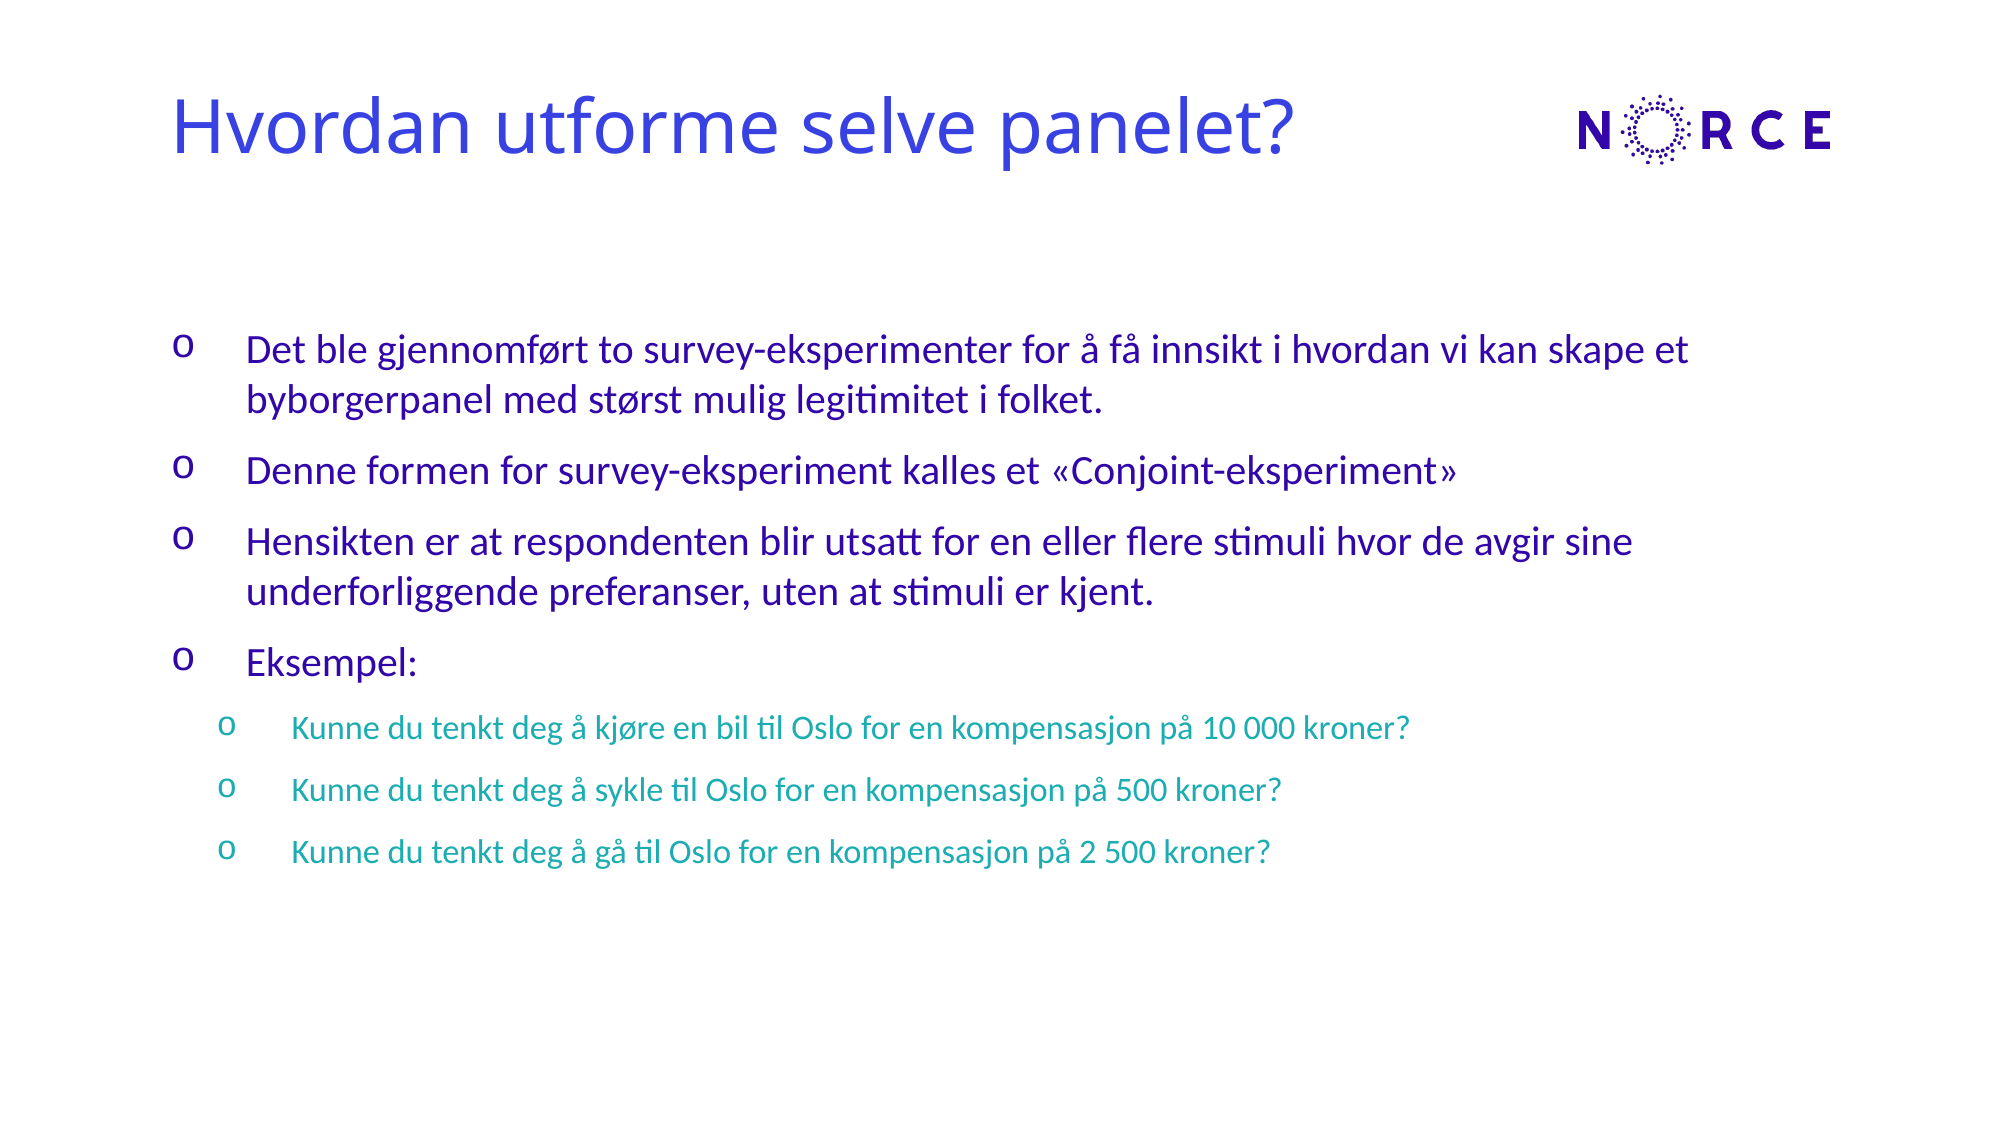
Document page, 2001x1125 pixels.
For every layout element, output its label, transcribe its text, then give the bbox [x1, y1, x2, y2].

list Det ble gjennomført to survey-eksperimenter for å få innsikt i hvordan vi kan skape et byborgerpanel med størst mulig legitimitet i folket. Denne formen for survey-eksperiment kalles et «Conjoint-eksperiment» Hensikten er at respondenten blir utsatt for en eller flere stimuli hvor de avgir sine underforliggende preferanser, uten at stimuli er kjent. Eksempel: Kunne du tenkt deg å kjøre en bil til Oslo for en kompensasjon på 10 000 kroner? Kunne du tenkt deg å sykle til Oslo for en kompensasjon på 500 kroner? Kunne du tenkt deg å gå til Oslo for en kompensasjon på 2 500 kroner? [170, 321, 1831, 976]
picture [1574, 0, 2000, 169]
title Hvordan utforme selve panelet? [170, 88, 1321, 233]
